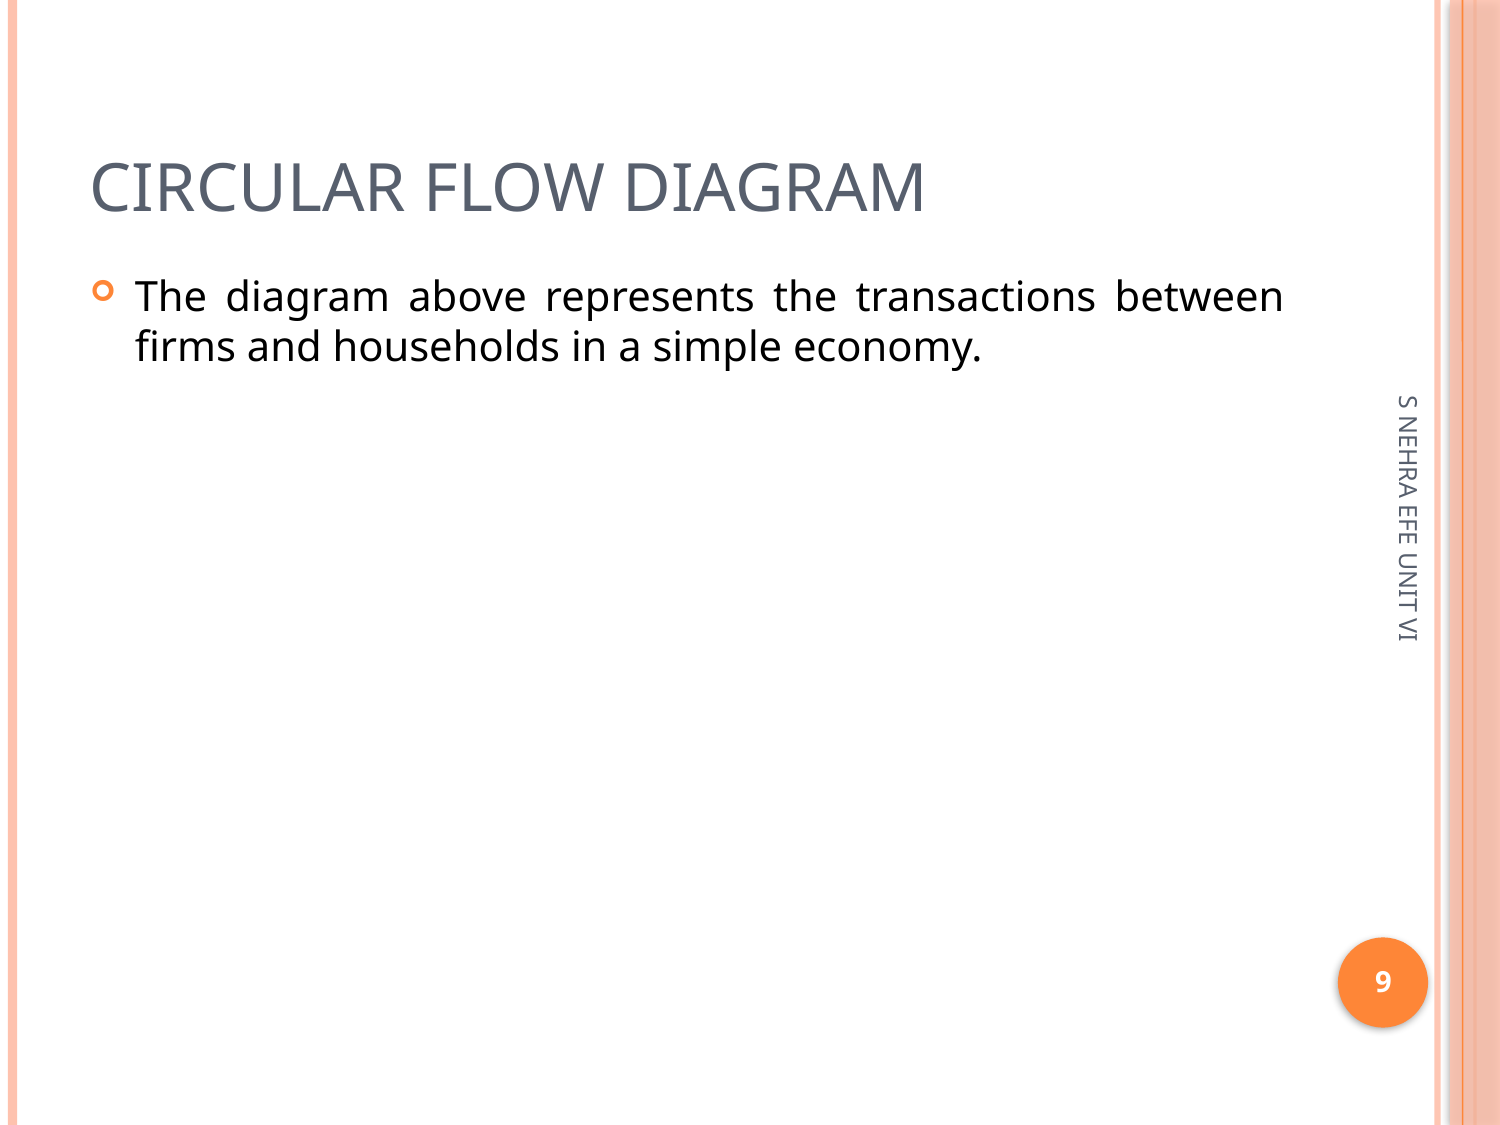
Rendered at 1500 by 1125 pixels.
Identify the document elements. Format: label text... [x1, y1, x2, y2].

footer S NEHRA EFE UNIT VI [1379, 380, 1440, 906]
list The diagram above represents the transactions between firms and households in a simple economy. [74, 262, 1301, 1063]
slide_number 9 [1333, 940, 1434, 1026]
title Circular flow diagram [75, 45, 1300, 233]
